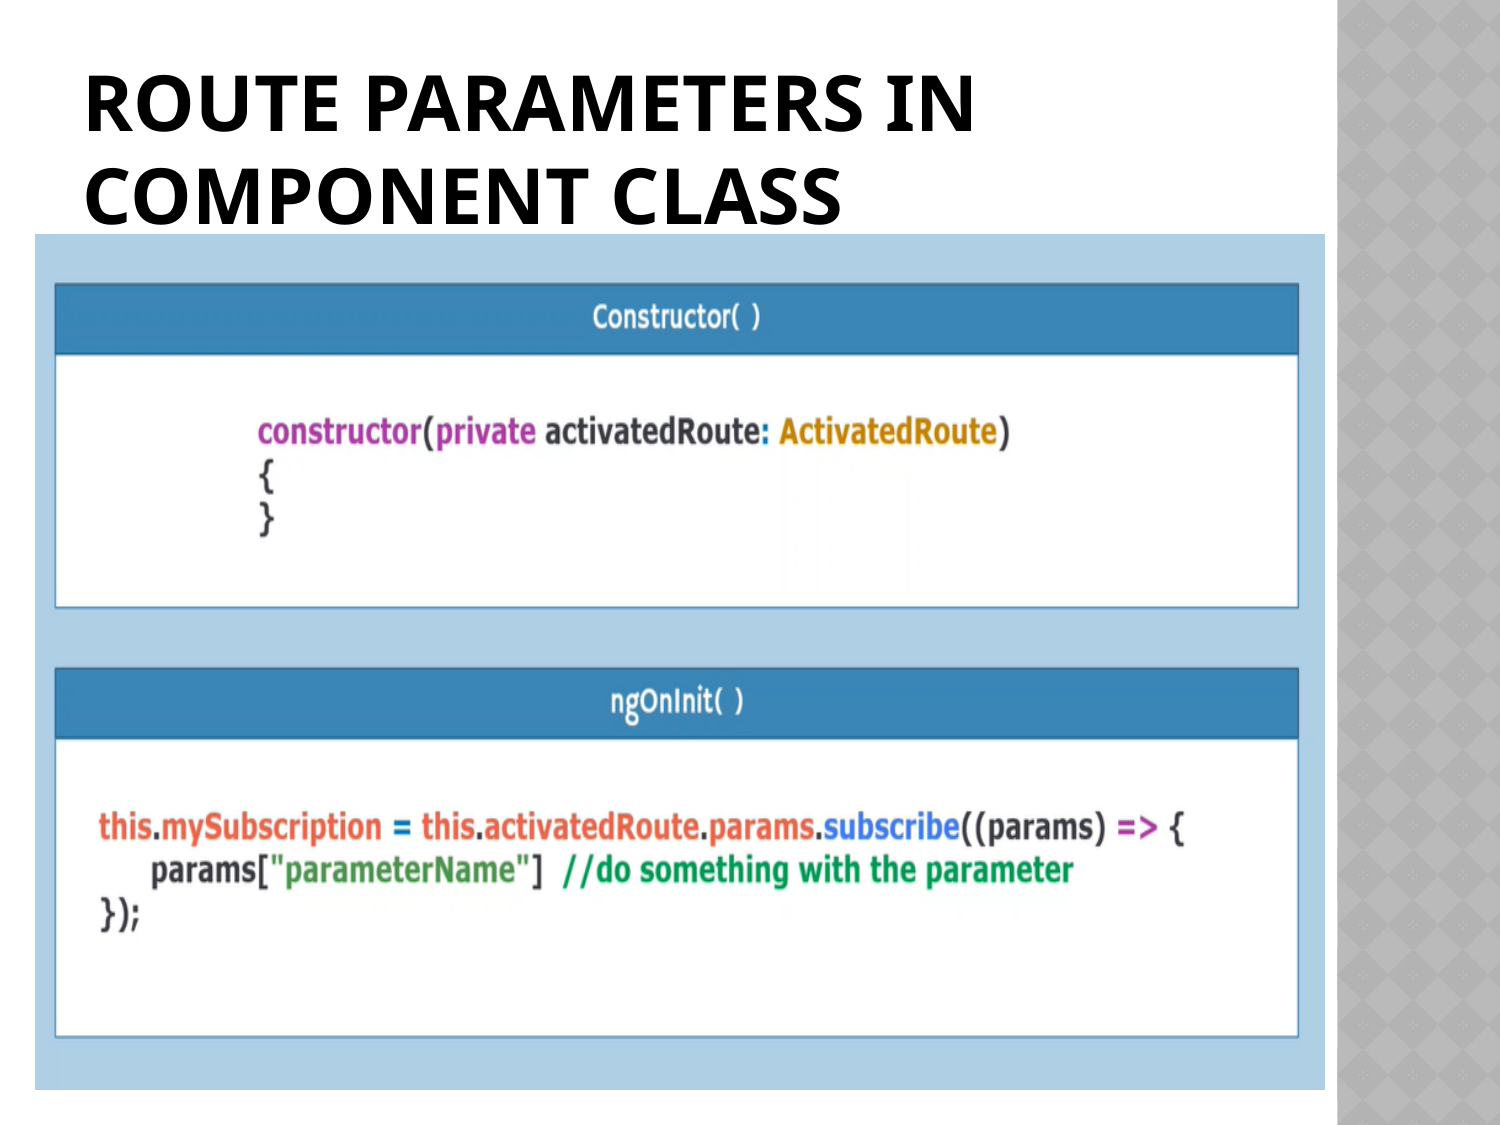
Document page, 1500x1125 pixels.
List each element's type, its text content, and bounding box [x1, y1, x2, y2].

picture [34, 233, 1325, 1091]
title Route parameters in component class [75, 52, 1263, 232]
